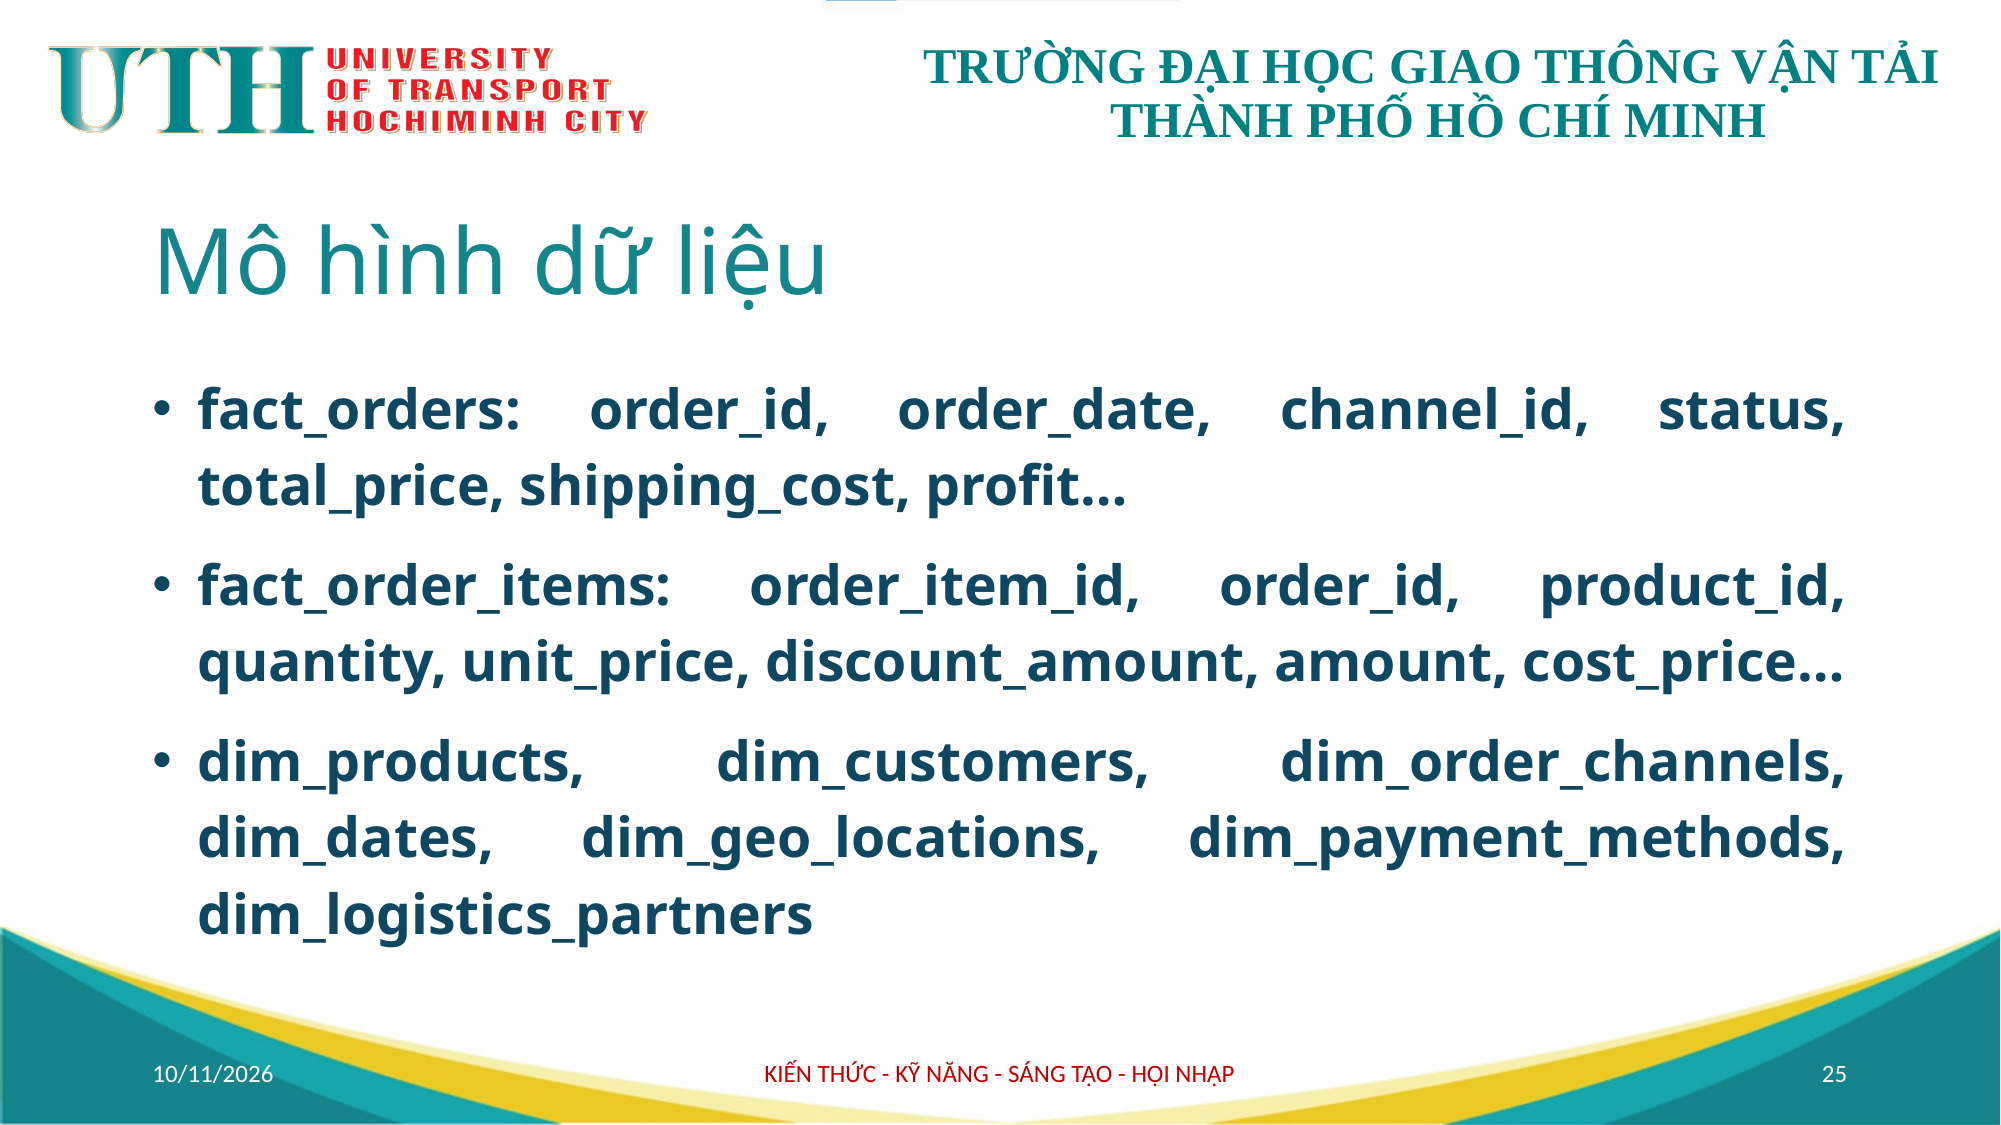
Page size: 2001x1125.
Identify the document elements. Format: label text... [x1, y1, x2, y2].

slide_number 25 [1412, 1042, 1863, 1103]
picture [0, 0, 2001, 1125]
list fact_orders: order_id, order_date, channel_id, status, total_price, shipping_cost, profit… fact_order_items: order_item_id, order_id, product_id, quantity, unit_price, discount_amount, amount, cost_price… dim_products, dim_customers, dim_order_channels, dim_dates, dim_geo_locations, dim_payment_methods, dim_logistics_partners [137, 356, 1863, 1014]
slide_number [137, 1042, 588, 1103]
title Mô hình dữ liệu [137, 201, 1863, 328]
footer KIẾN THỨC - KỸ NĂNG - SÁNG TẠO - HỘI NHẬP [662, 1042, 1338, 1103]
